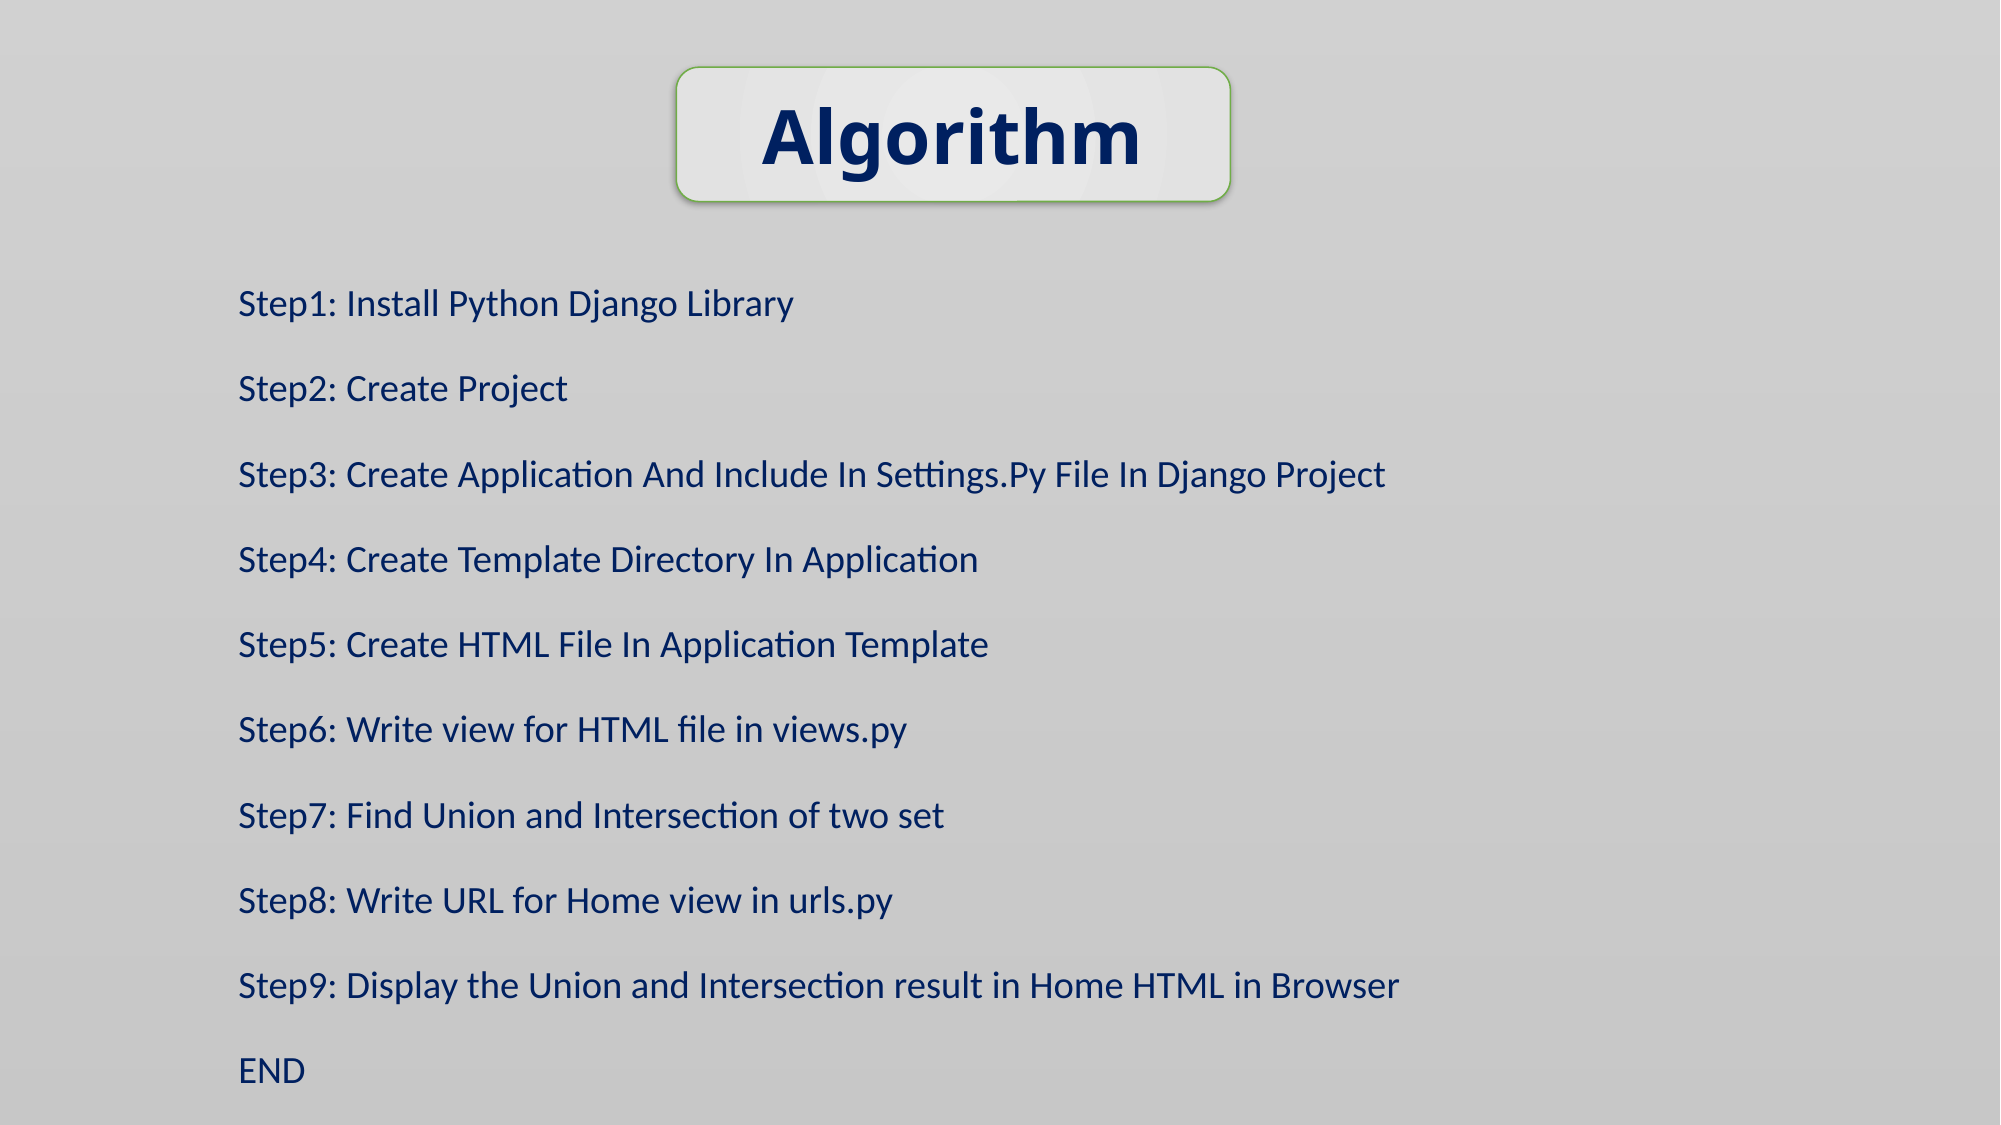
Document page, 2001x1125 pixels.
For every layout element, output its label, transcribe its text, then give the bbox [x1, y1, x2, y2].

subtitle Step1: Install Python Django Library Step2: Create Project Step3: Create Application And Include In Settings.Py File In Django Project Step4: Create Template Directory In Application Step5: Create HTML File In Application Template Step6: Write view for HTML file in views.py Step7: Find Union and Intersection of two set Step8: Write URL for Home view in urls.py Step9: Display the Union and Intersection result in Home HTML in Browser END [238, 254, 1739, 1094]
text_box Algorithm [675, 66, 1232, 203]
